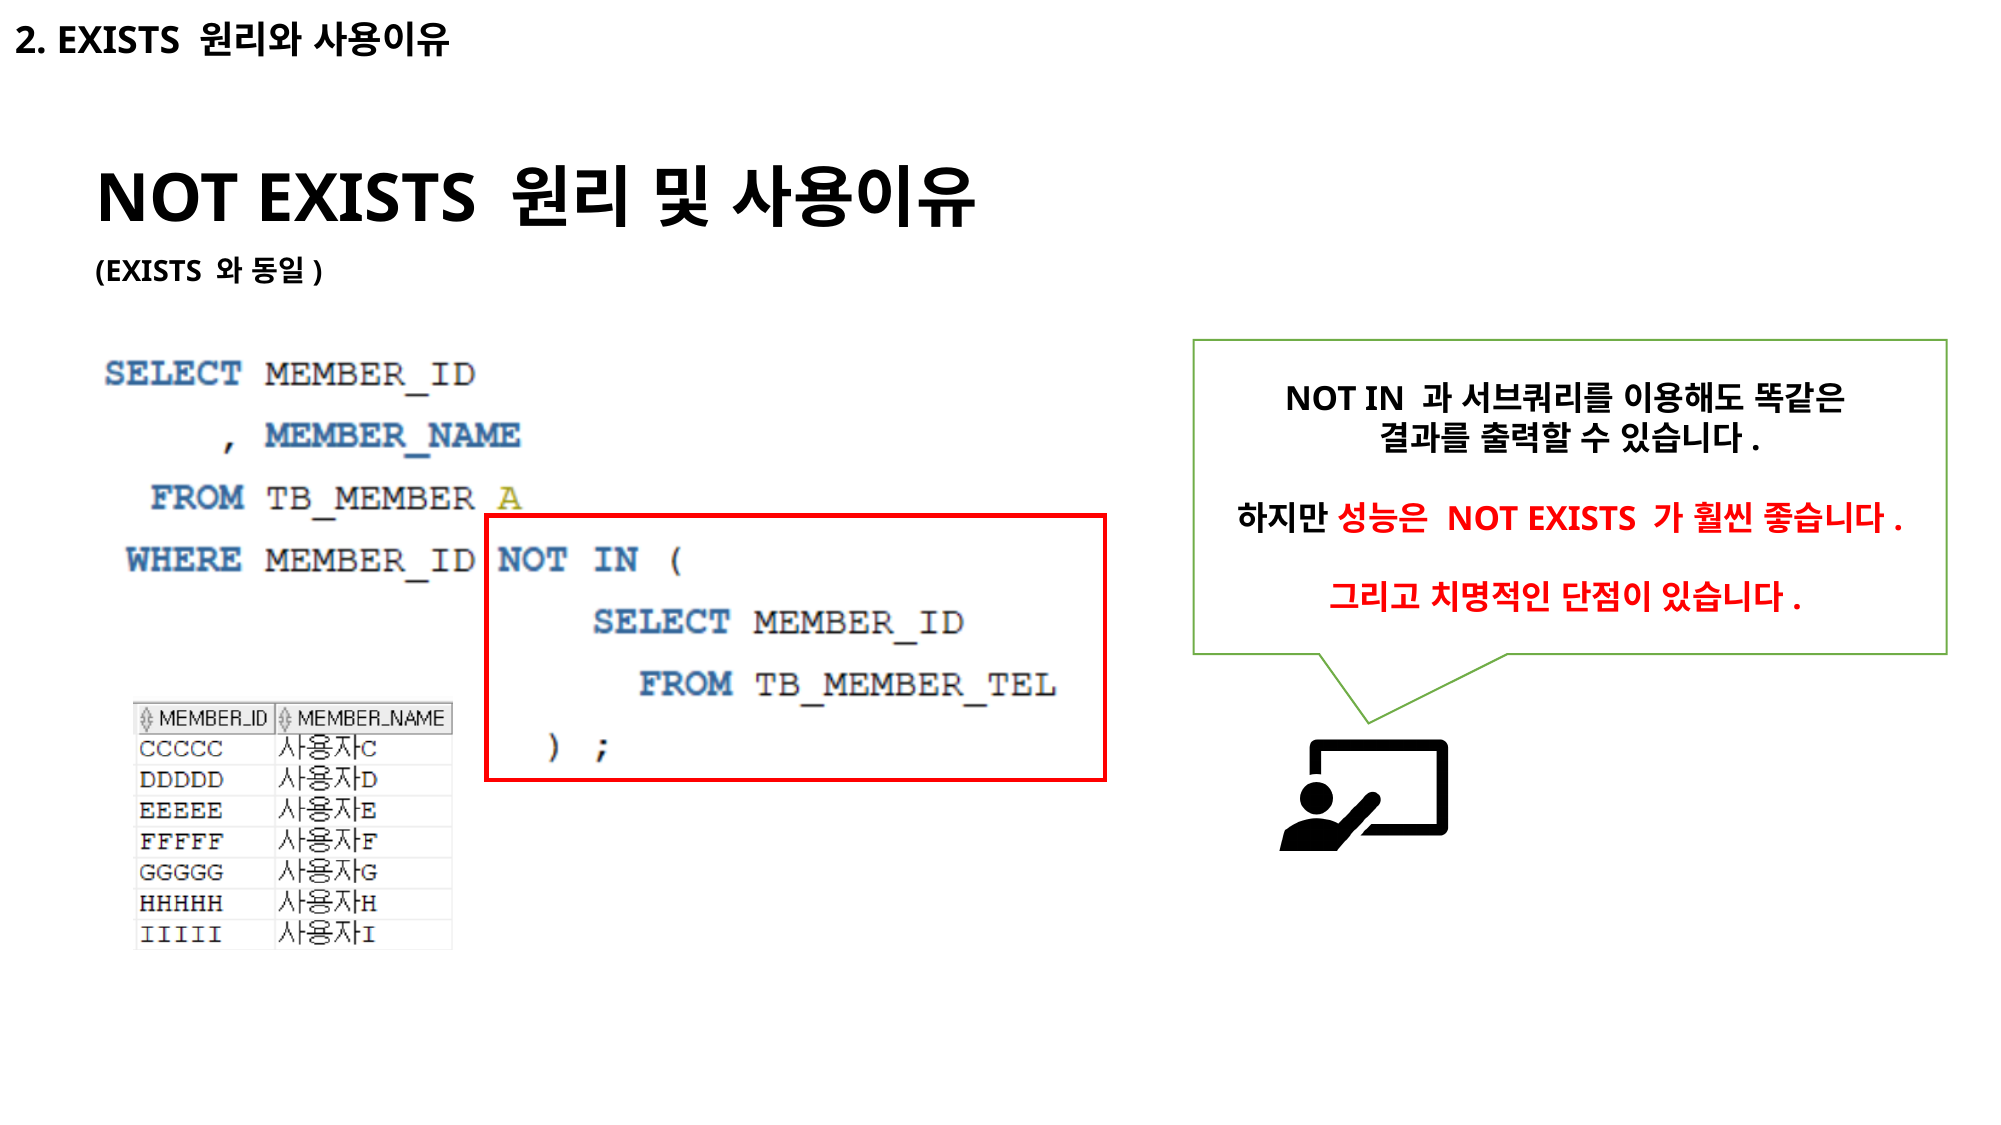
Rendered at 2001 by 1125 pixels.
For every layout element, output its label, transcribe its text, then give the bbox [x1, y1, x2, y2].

text_box NOT EXISTS 원리 및 사용이유 (EXISTS 와 동일) [80, 107, 1251, 295]
text_box [485, 515, 1106, 781]
picture [1271, 703, 1456, 887]
text_box NOT IN 과 서브쿼리를 이용해도 똑같은 결과를 출력할 수 있습니다. 하지만 성능은 NOT EXISTS 가 훨씬 좋습니다. 그리고 치명적인 단점이 있습니다. [1192, 338, 1948, 703]
text_box 2. EXISTS 원리와 사용이유 [0, 8, 525, 69]
picture [101, 339, 1080, 950]
